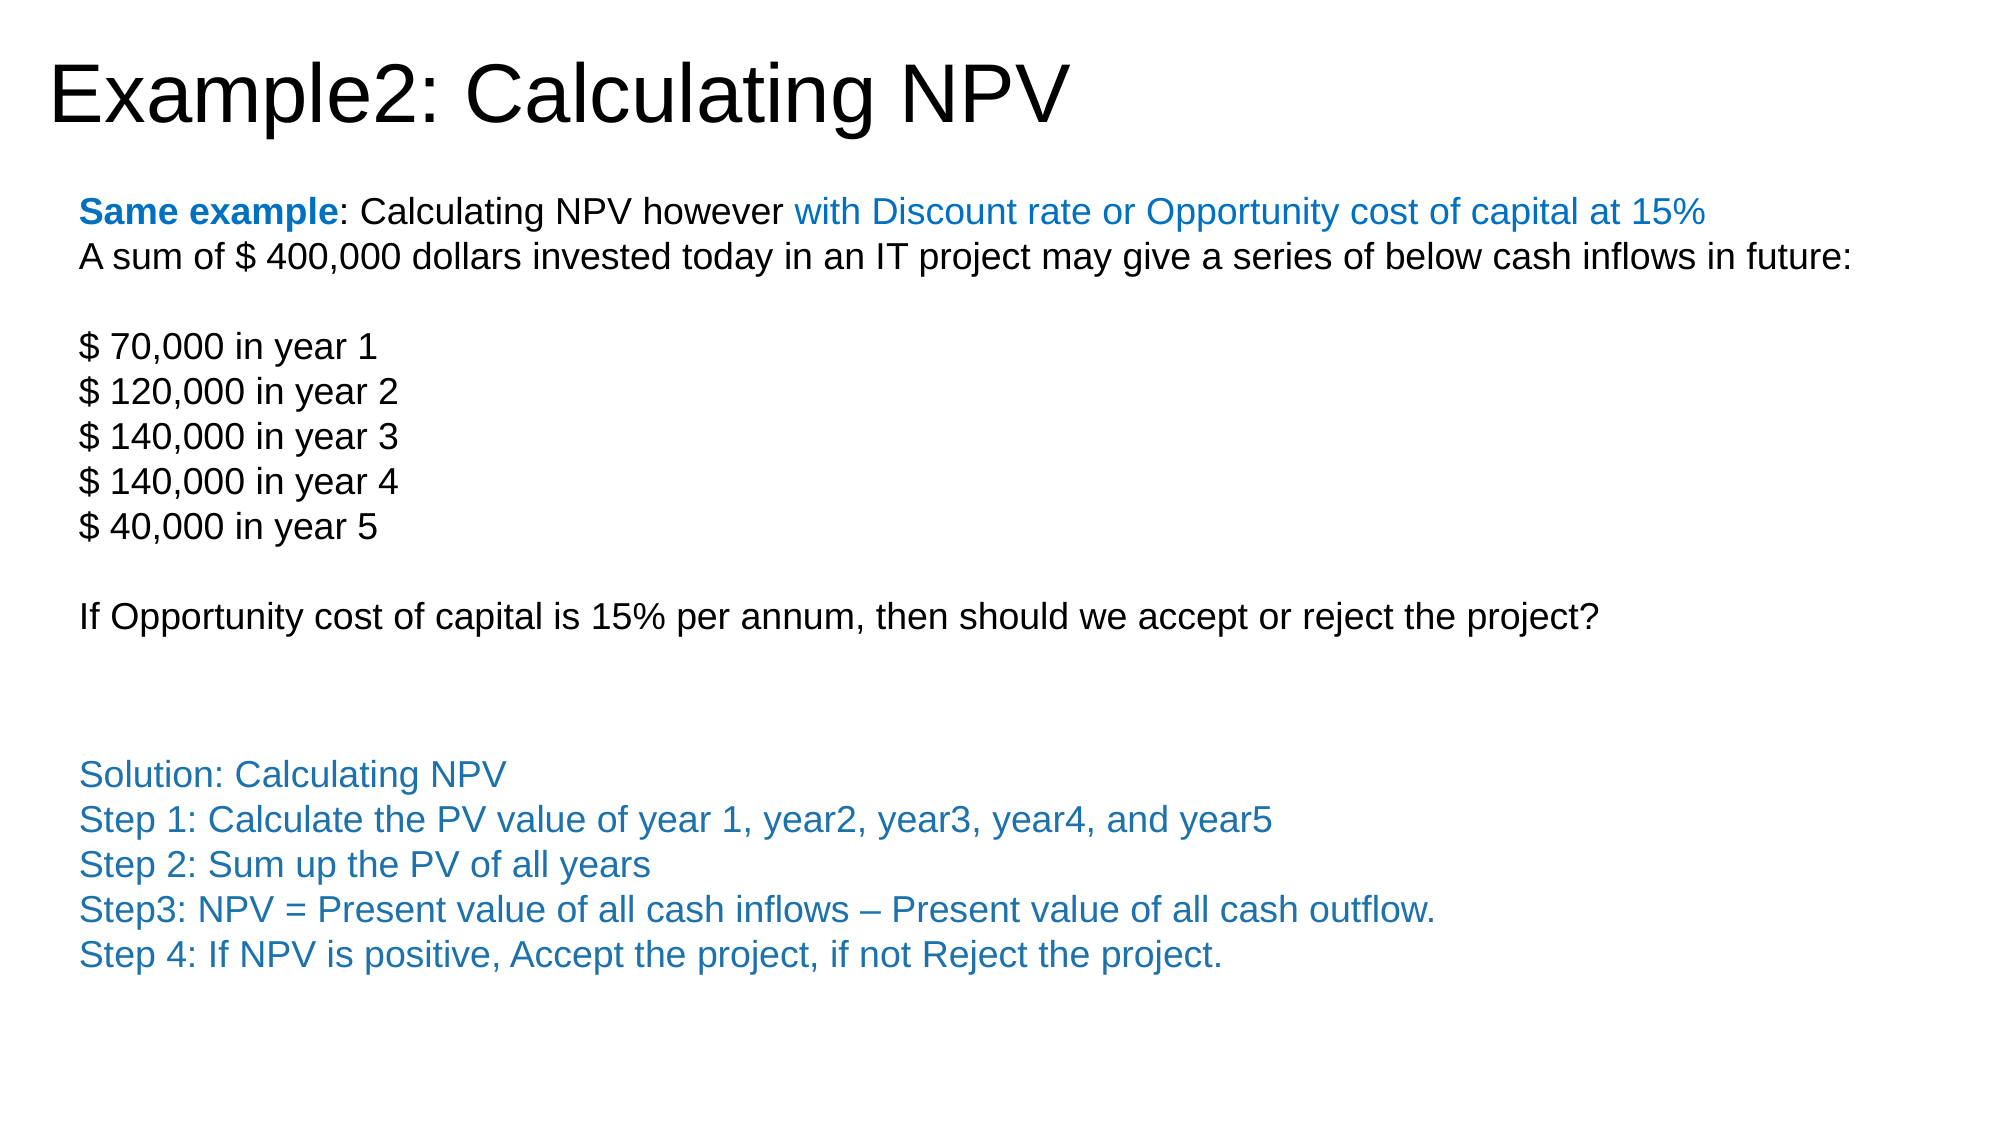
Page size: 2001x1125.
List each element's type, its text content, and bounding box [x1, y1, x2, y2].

text_box Solution: Calculating NPV Step 1: Calculate the PV value of year 1, year2, year3, year4, and year5 Step 2: Sum up the PV of all years Step3: NPV = Present value of all cash inflows – Present value of all cash outflow. Step 4: If NPV is positive, Accept the project, if not Reject the project. [64, 742, 1570, 983]
text_box Same example: Calculating NPV however with Discount rate or Opportunity cost of capital at 15% A sum of $ 400,000 dollars invested today in an IT project may give a series of below cash inflows in future: $ 70,000 in year 1 $ 120,000 in year 2 $ 140,000 in year 3 $ 140,000 in year 4 $ 40,000 in year 5 If Opportunity cost of capital is 15% per annum, then should we accept or reject the project? [64, 179, 1914, 645]
text_box Example2: Calculating NPV [48, 43, 1180, 180]
